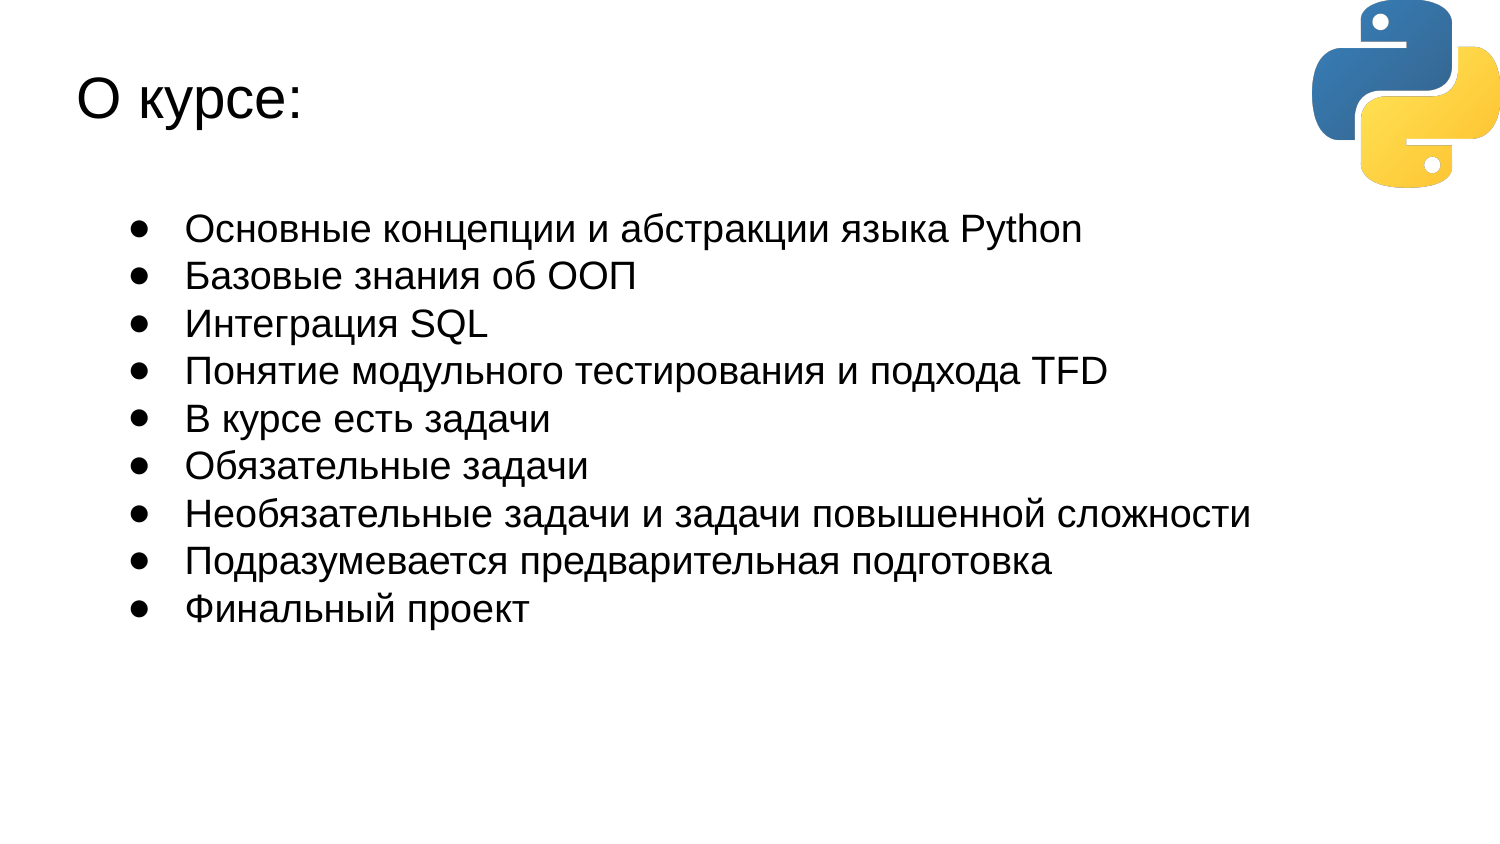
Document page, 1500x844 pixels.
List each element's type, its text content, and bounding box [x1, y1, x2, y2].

picture [1311, 0, 1500, 188]
text_box О курсе: [61, 44, 605, 174]
text_box Основные концепции и абстракции языка Python Базовые знания об ООП Интеграция SQL Понятие модульного тестирования и подхода TFD В курсе есть задачи Обязательные задачи Необязательные задачи и задачи повышенной сложности Подразумевается предварительная подготовка Финальный проект [94, 187, 1382, 753]
